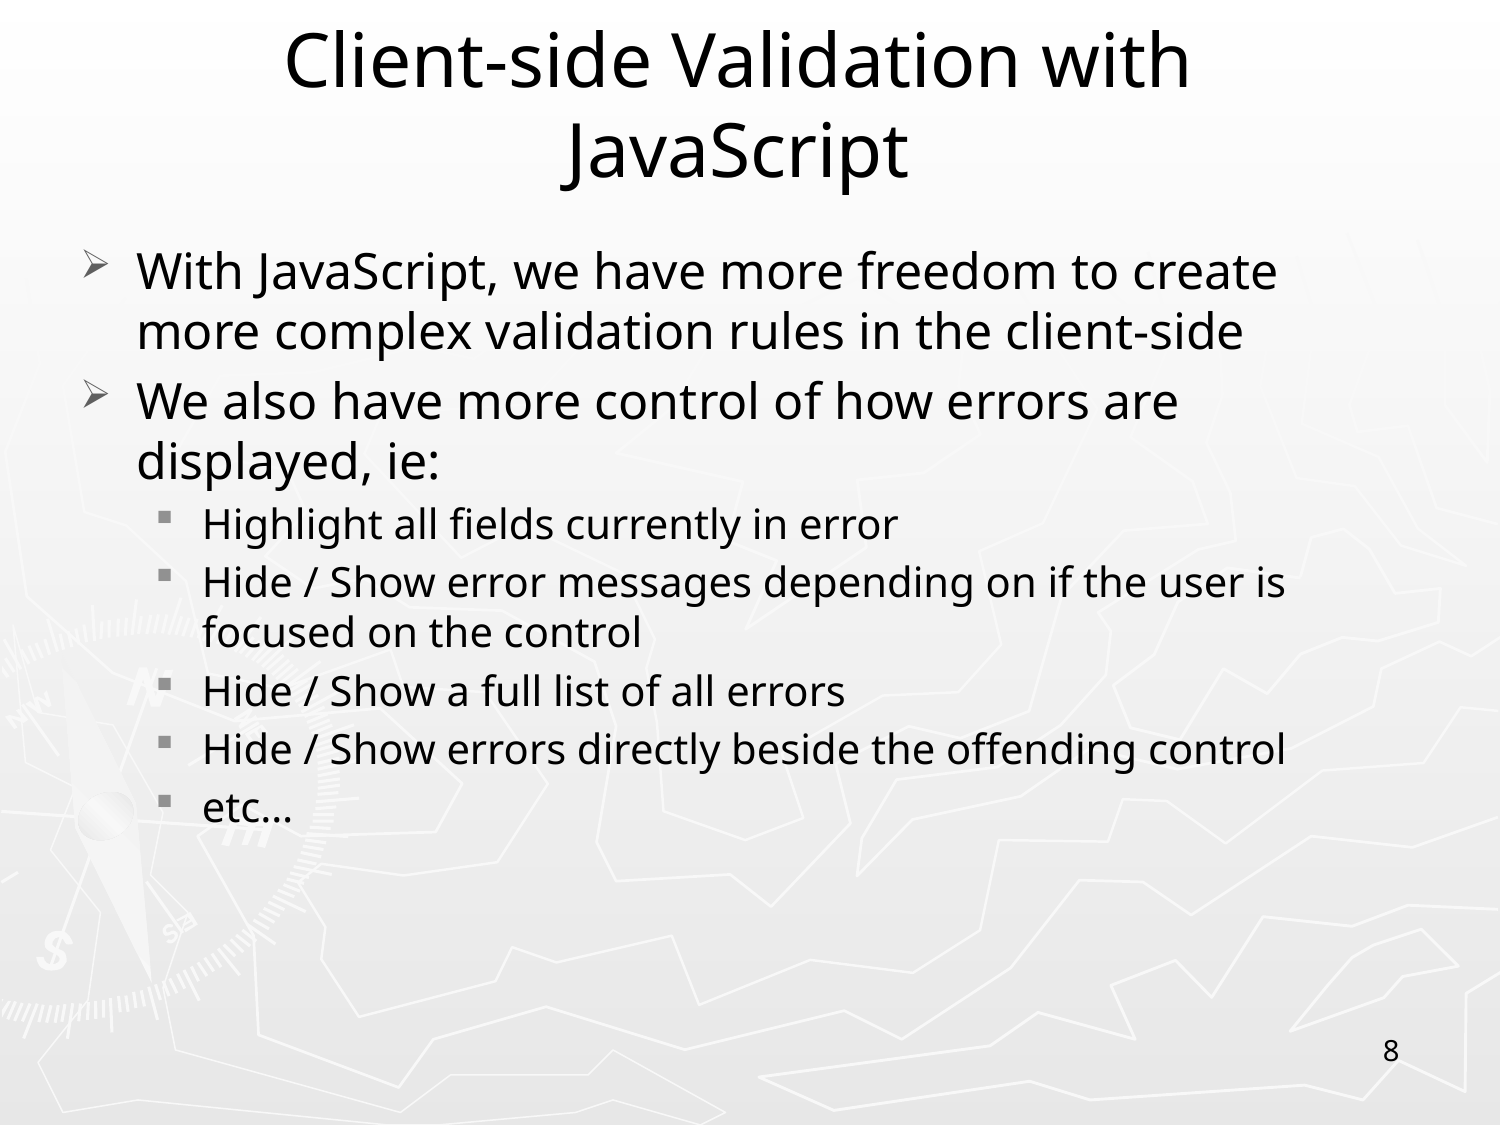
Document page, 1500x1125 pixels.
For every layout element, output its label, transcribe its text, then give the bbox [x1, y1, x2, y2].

title Client-side Validation with JavaScript [88, 1, 1388, 204]
list With JavaScript, we have more freedom to create more complex validation rules in the client-side We also have more control of how errors are displayed, ie: Highlight all fields currently in error Hide / Show error messages depending on if the user is focused on the control Hide / Show a full list of all errors Hide / Show errors directly beside the offending control etc… [64, 231, 1388, 903]
text_box 8 [1102, 1024, 1415, 1100]
